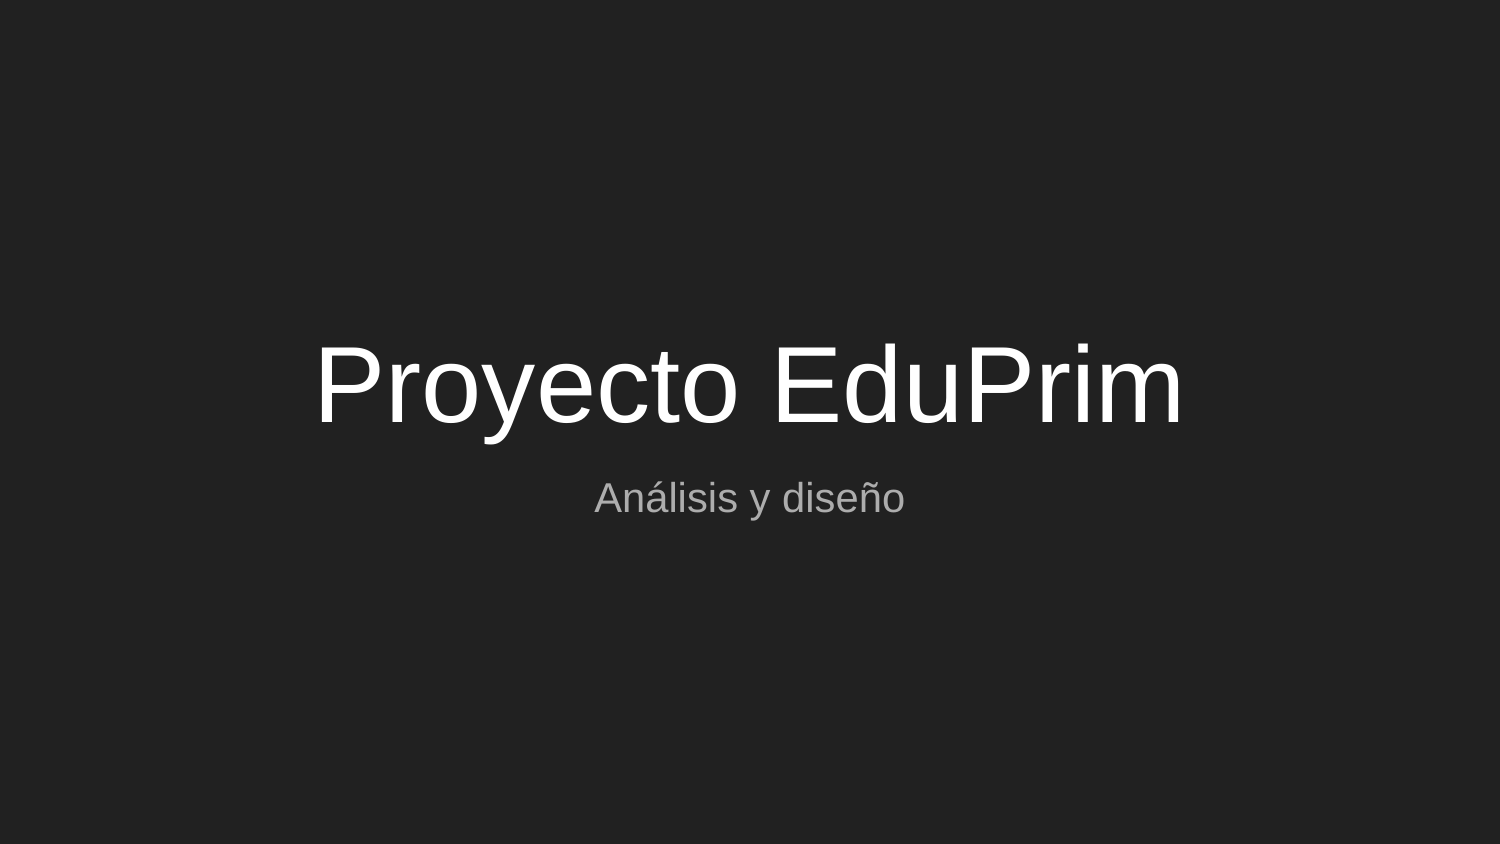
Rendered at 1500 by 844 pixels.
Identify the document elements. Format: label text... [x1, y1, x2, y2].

subtitle Análisis y diseño [554, 455, 946, 535]
title Proyecto EduPrim [51, 122, 1449, 459]
